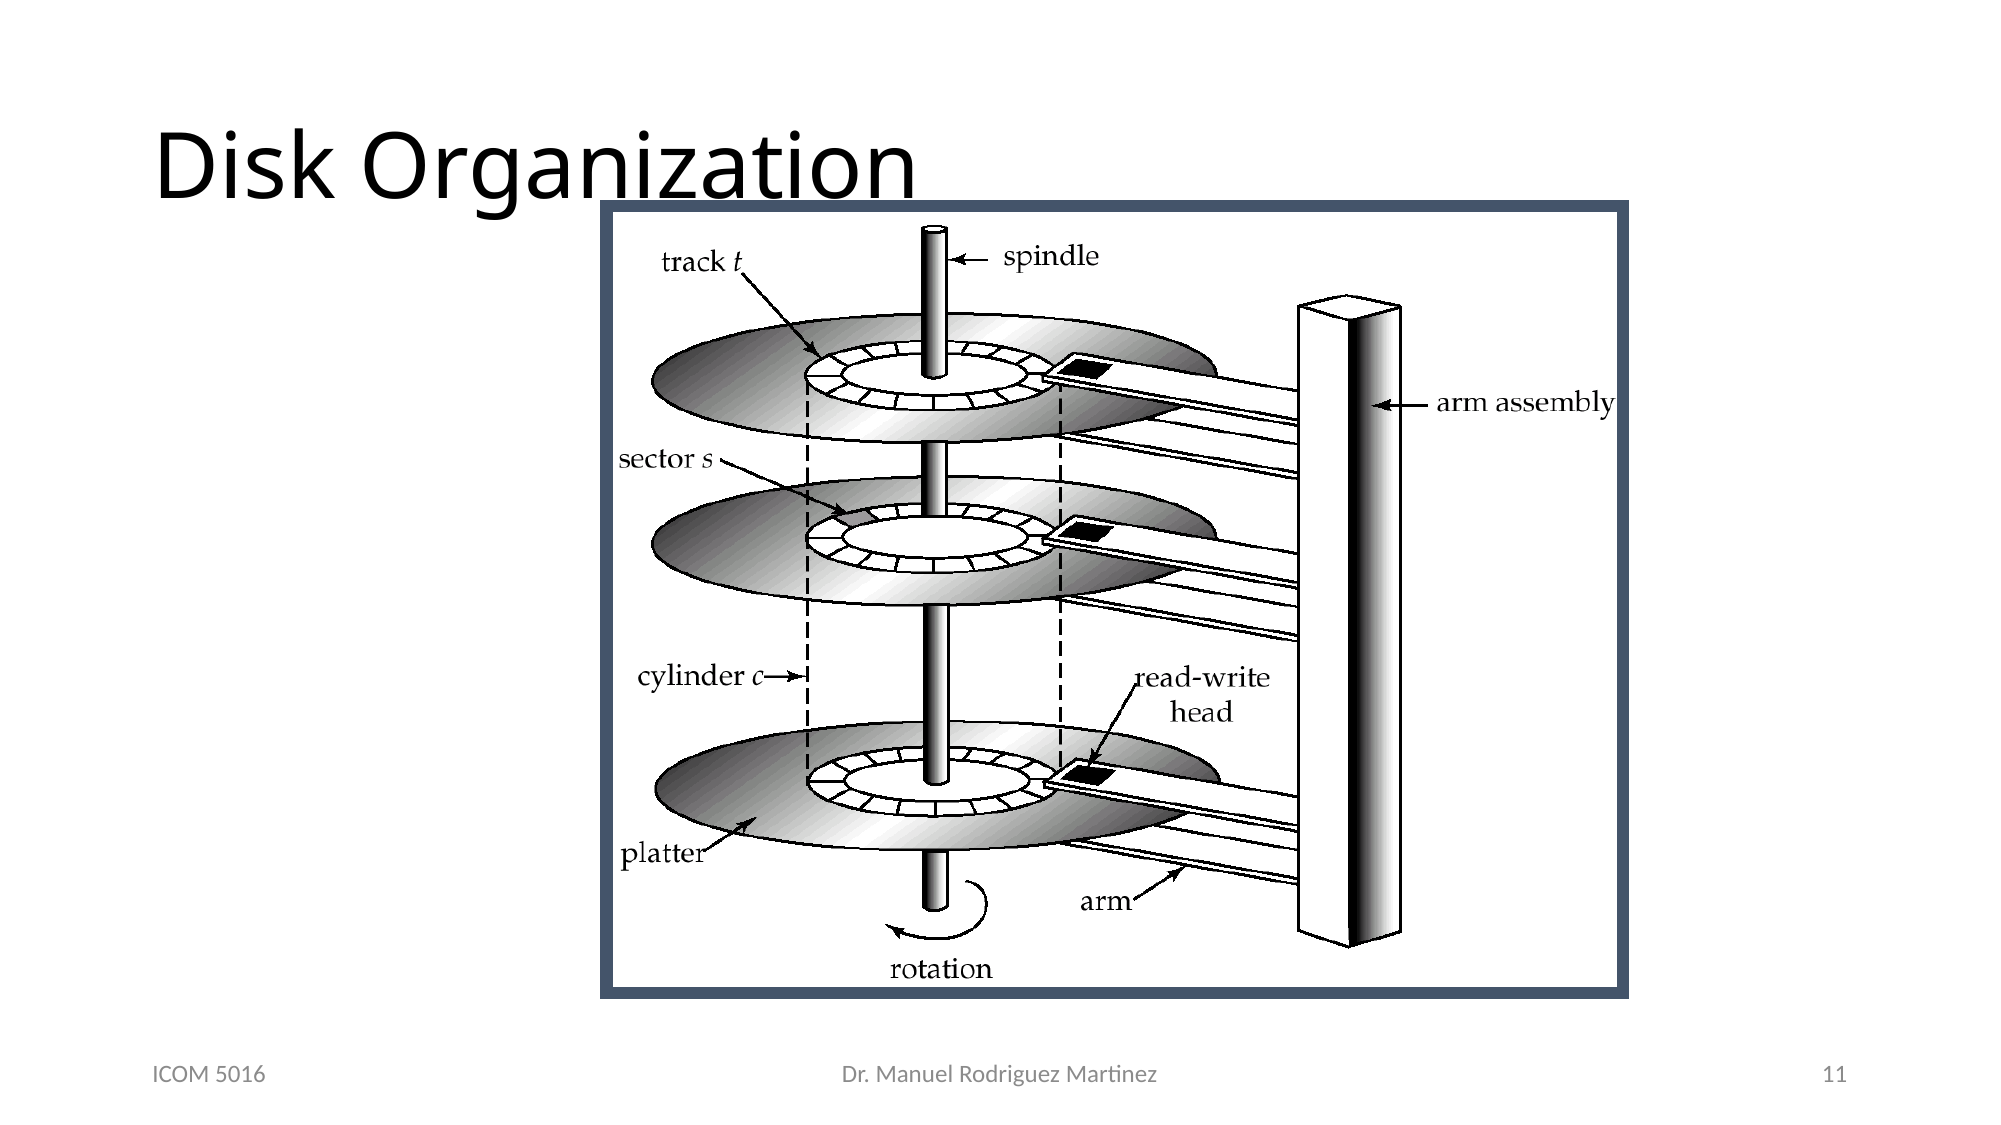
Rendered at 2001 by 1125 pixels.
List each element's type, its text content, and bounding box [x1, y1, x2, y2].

slide_number ICOM 5016 [137, 1042, 588, 1103]
title Disk Organization [137, 59, 1863, 278]
picture [612, 212, 1617, 987]
slide_number 11 [1412, 1042, 1863, 1103]
footer Dr. Manuel Rodriguez Martinez [662, 1042, 1338, 1103]
